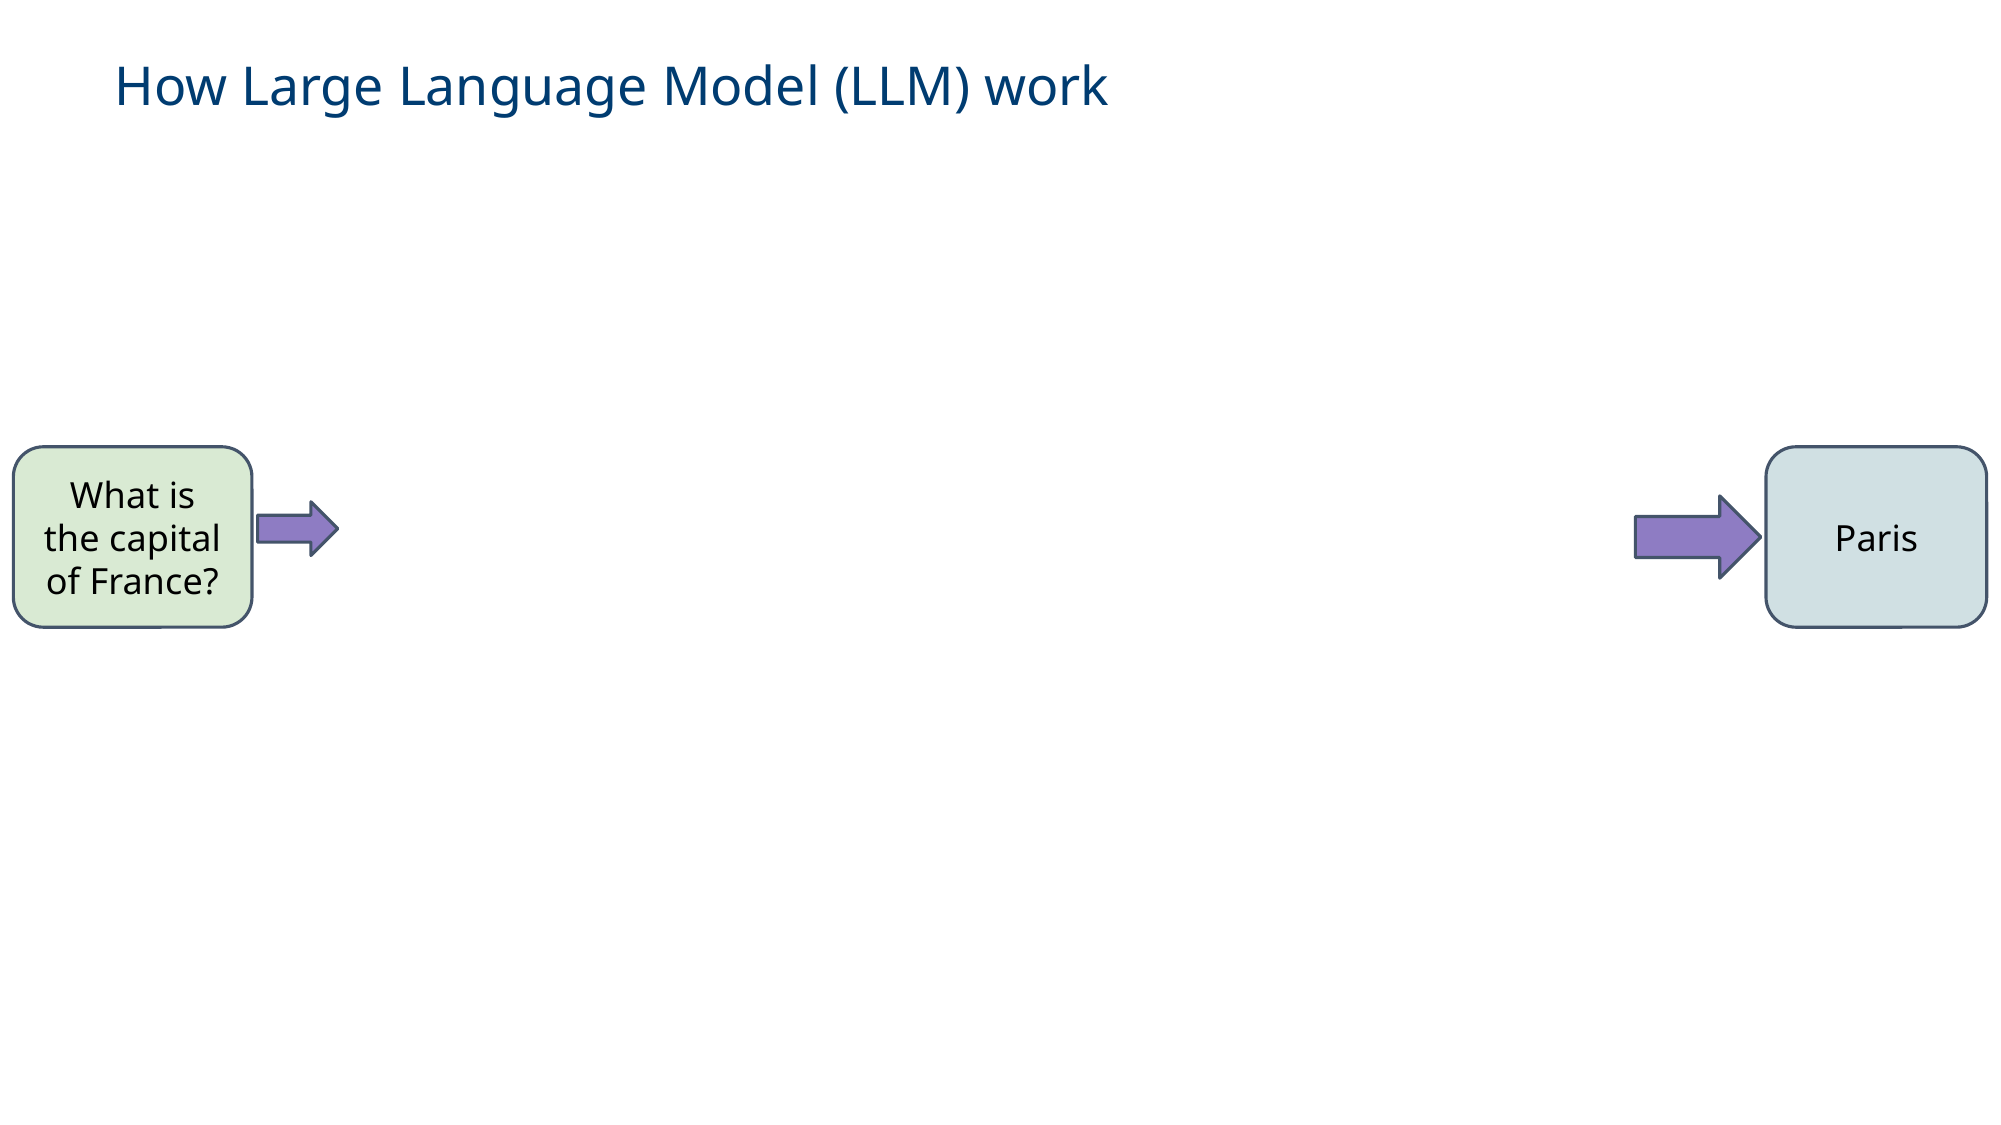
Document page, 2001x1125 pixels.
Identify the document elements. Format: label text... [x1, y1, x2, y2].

text_box How Large Language Model (LLM) work [99, 36, 1900, 131]
text_box What is the capital of France? [13, 446, 252, 628]
text_box [1635, 495, 1761, 579]
text_box Paris [1765, 446, 1987, 628]
text_box [257, 501, 338, 556]
